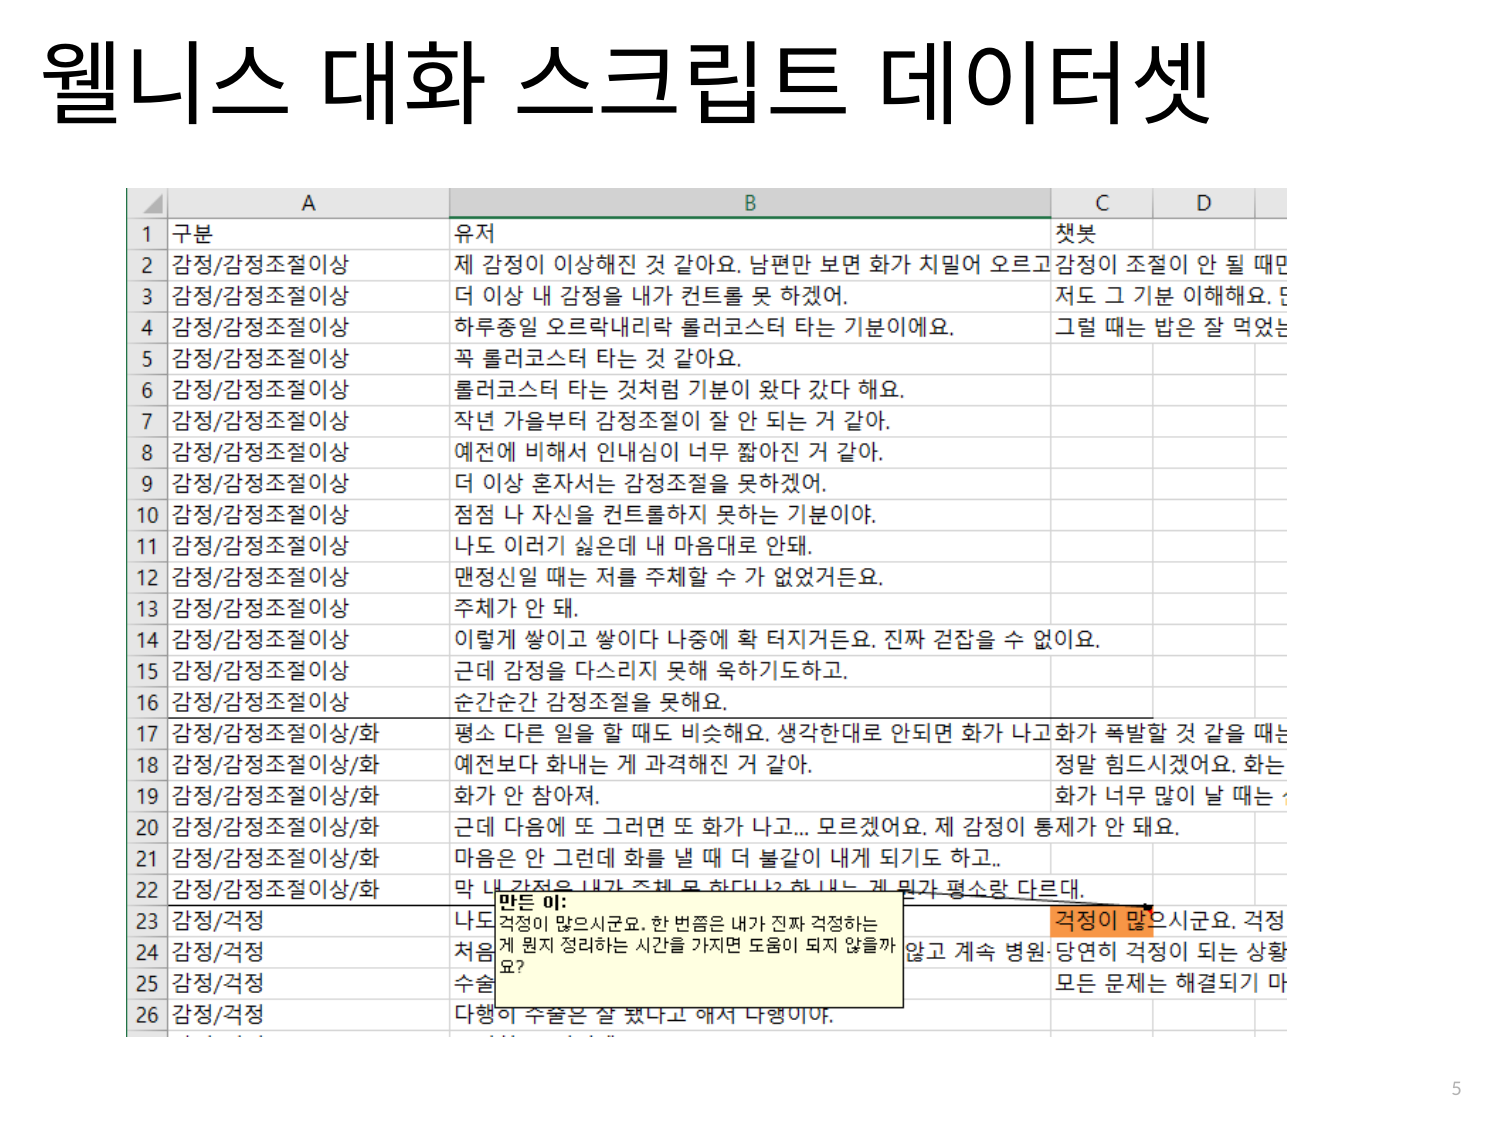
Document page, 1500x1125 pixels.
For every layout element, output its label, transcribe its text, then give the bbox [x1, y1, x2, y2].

picture [125, 188, 1287, 1037]
title 웰니스 대화 스크립트 데이터셋 [24, 17, 1477, 159]
slide_number 5 [1406, 1066, 1477, 1109]
